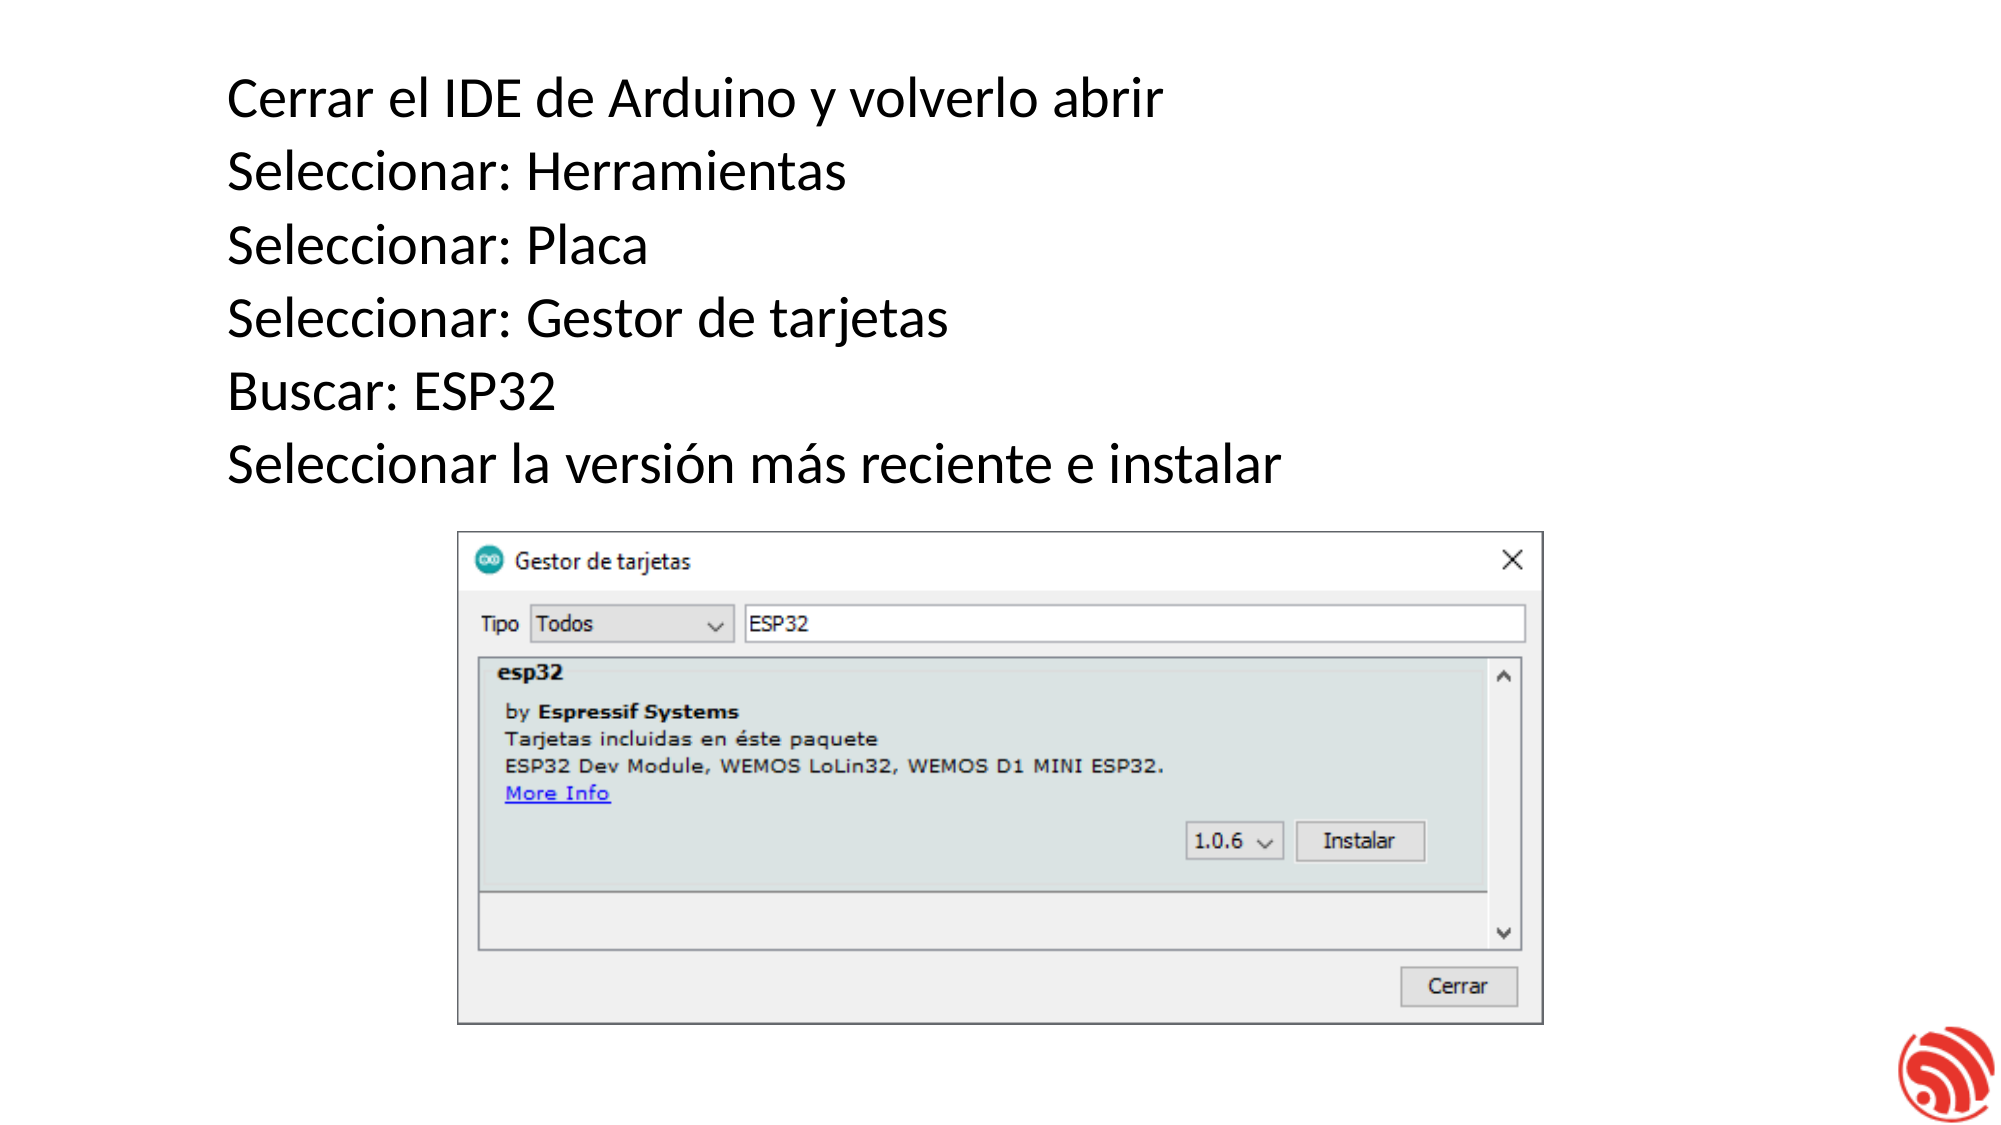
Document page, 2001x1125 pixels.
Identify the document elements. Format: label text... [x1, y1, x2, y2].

picture [1897, 1024, 1998, 1125]
list Cerrar el IDE de Arduino y volverlo abrir Seleccionar: Herramientas Seleccionar: Placa Seleccionar: Gestor de tarjetas Buscar: ESP32 Seleccionar la versión más reciente e instalar [137, 59, 1863, 532]
picture [457, 531, 1544, 1025]
